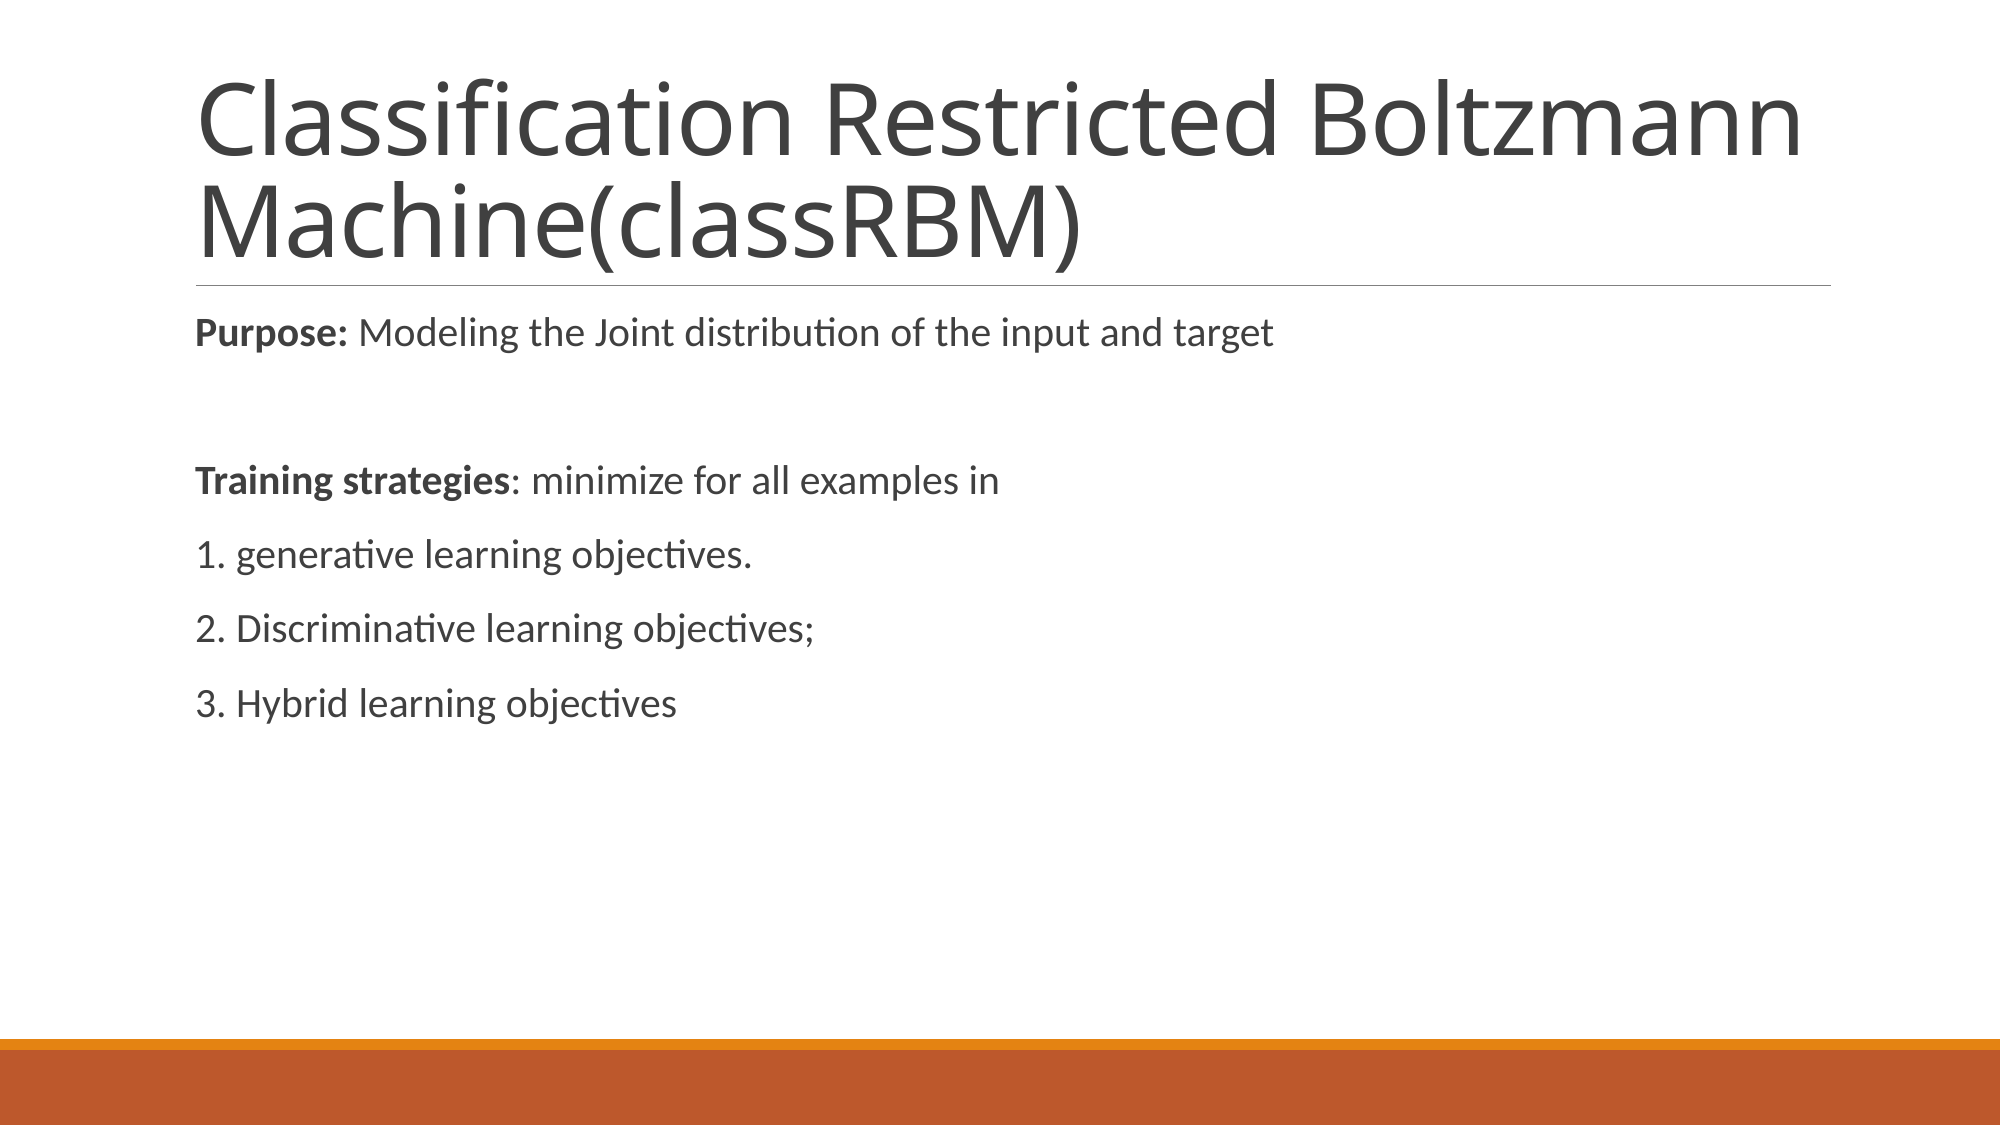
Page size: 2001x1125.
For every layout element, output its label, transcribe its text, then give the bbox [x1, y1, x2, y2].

title Classification Restricted Boltzmann Machine(classRBM) [180, 47, 1830, 285]
